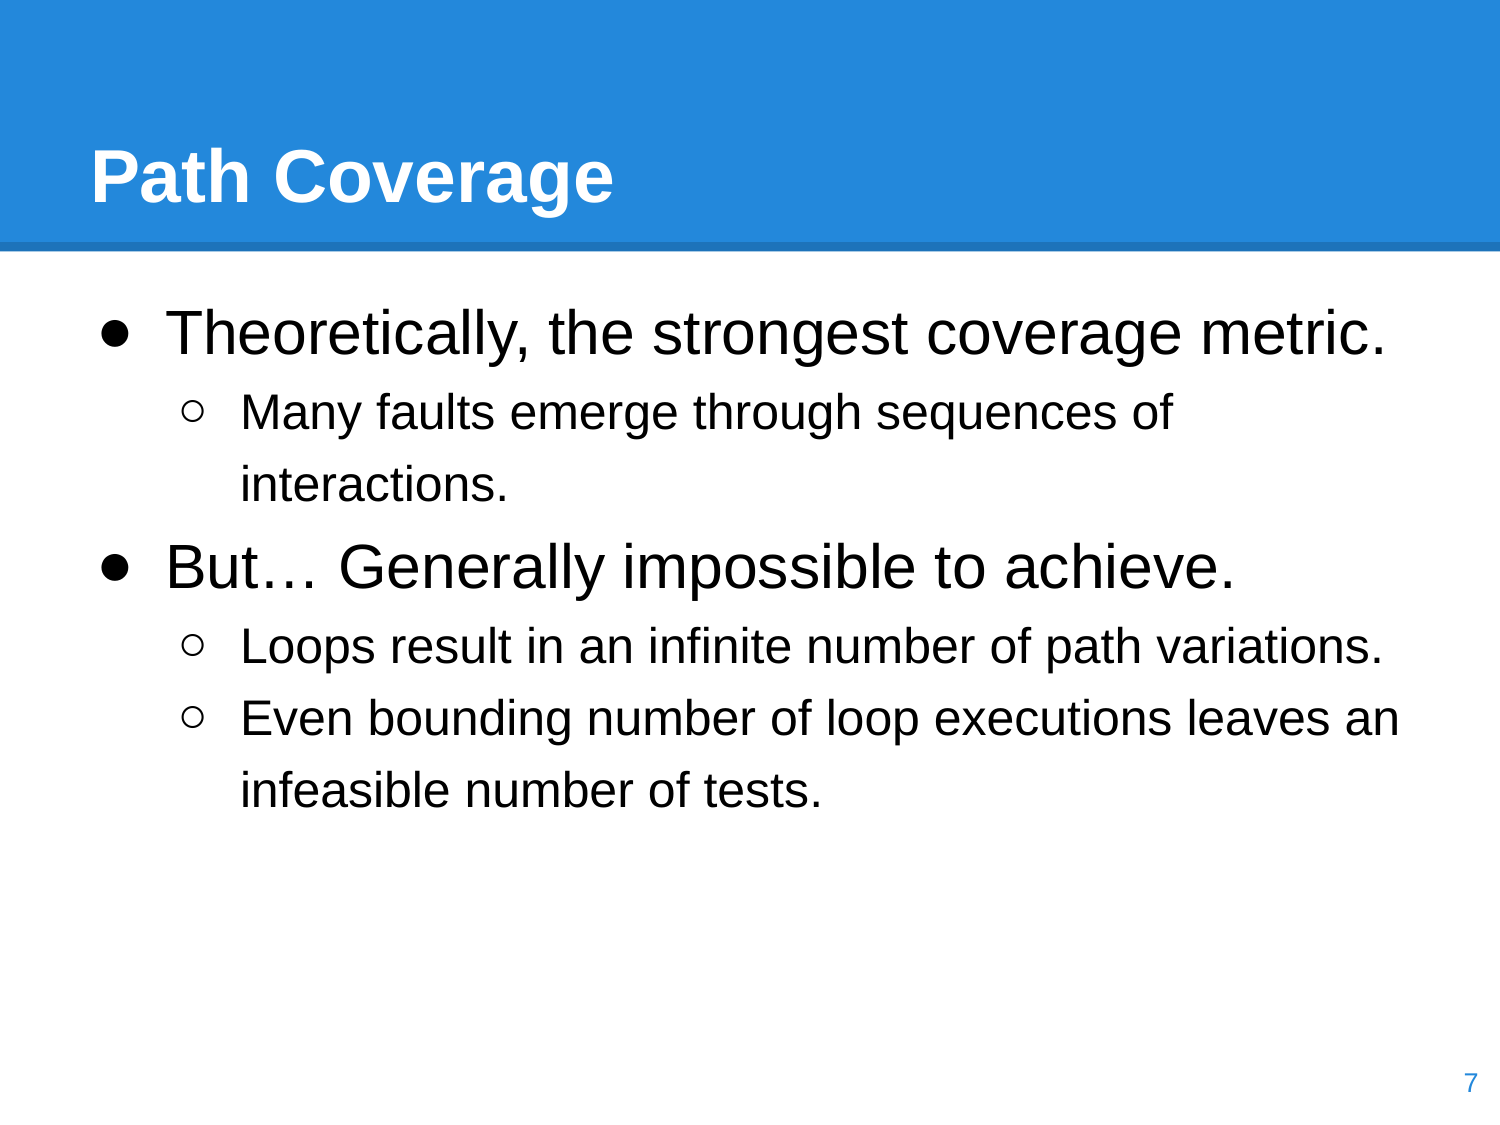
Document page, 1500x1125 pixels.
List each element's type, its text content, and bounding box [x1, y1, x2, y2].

list Theoretically, the strongest coverage metric. Many faults emerge through sequences of interactions. But… Generally impossible to achieve. Loops result in an infinite number of path variations. Even bounding number of loop executions leaves an infeasible number of tests. [75, 262, 1425, 1078]
slide_number ‹#› [1403, 1038, 1494, 1125]
title Path Coverage [75, 45, 1425, 233]
